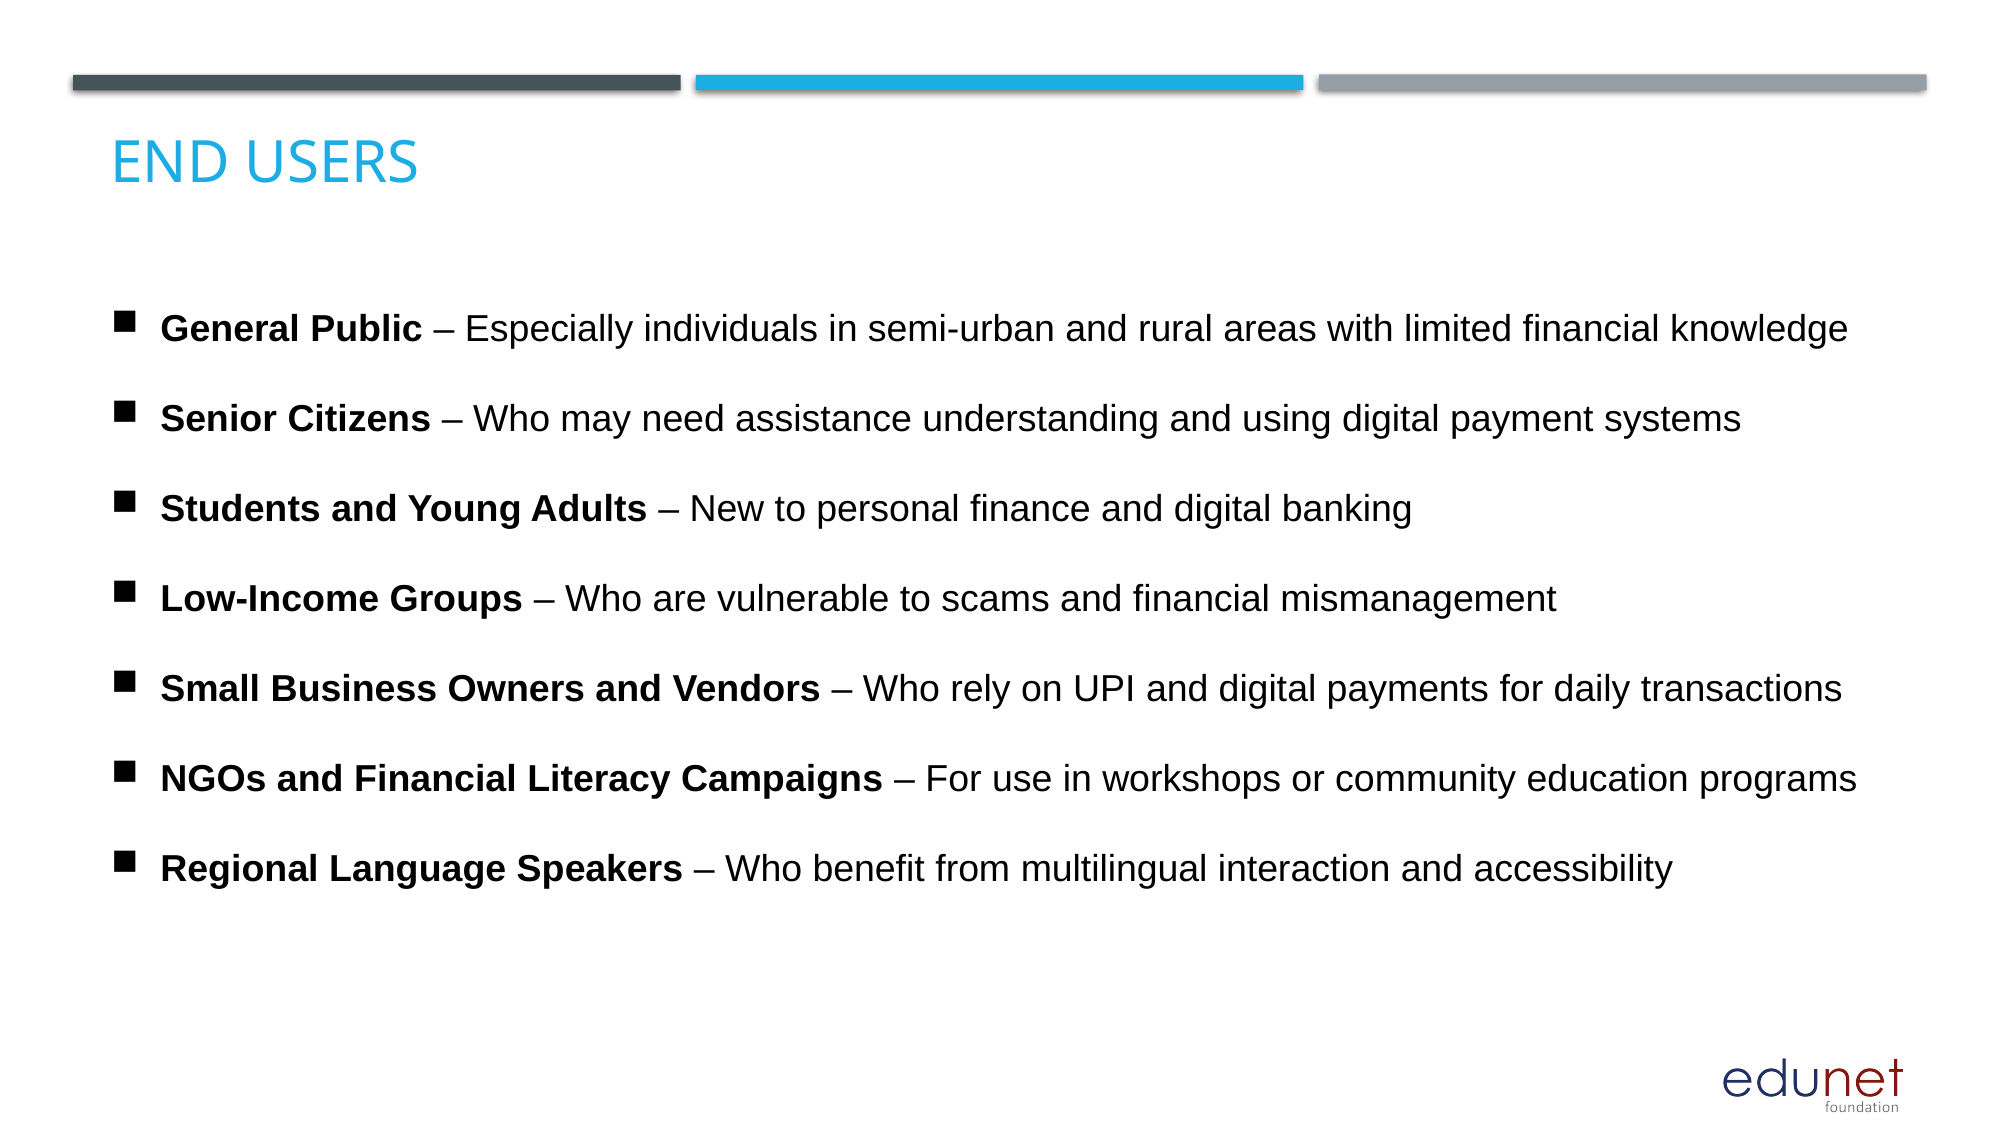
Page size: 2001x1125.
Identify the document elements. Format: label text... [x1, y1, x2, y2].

list General Public – Especially individuals in semi-urban and rural areas with limited financial knowledge Senior Citizens – Who may need assistance understanding and using digital payment systems Students and Young Adults – New to personal finance and digital banking Low-Income Groups – Who are vulnerable to scams and financial mismanagement Small Business Owners and Vendors – Who rely on UPI and digital payments for daily transactions NGOs and Financial Literacy Campaigns – For use in workshops or community education programs Regional Language Speakers – Who benefit from multilingual interaction and accessibility [95, 270, 1891, 924]
picture [1719, 1056, 1905, 1116]
title End users [95, 115, 1905, 203]
